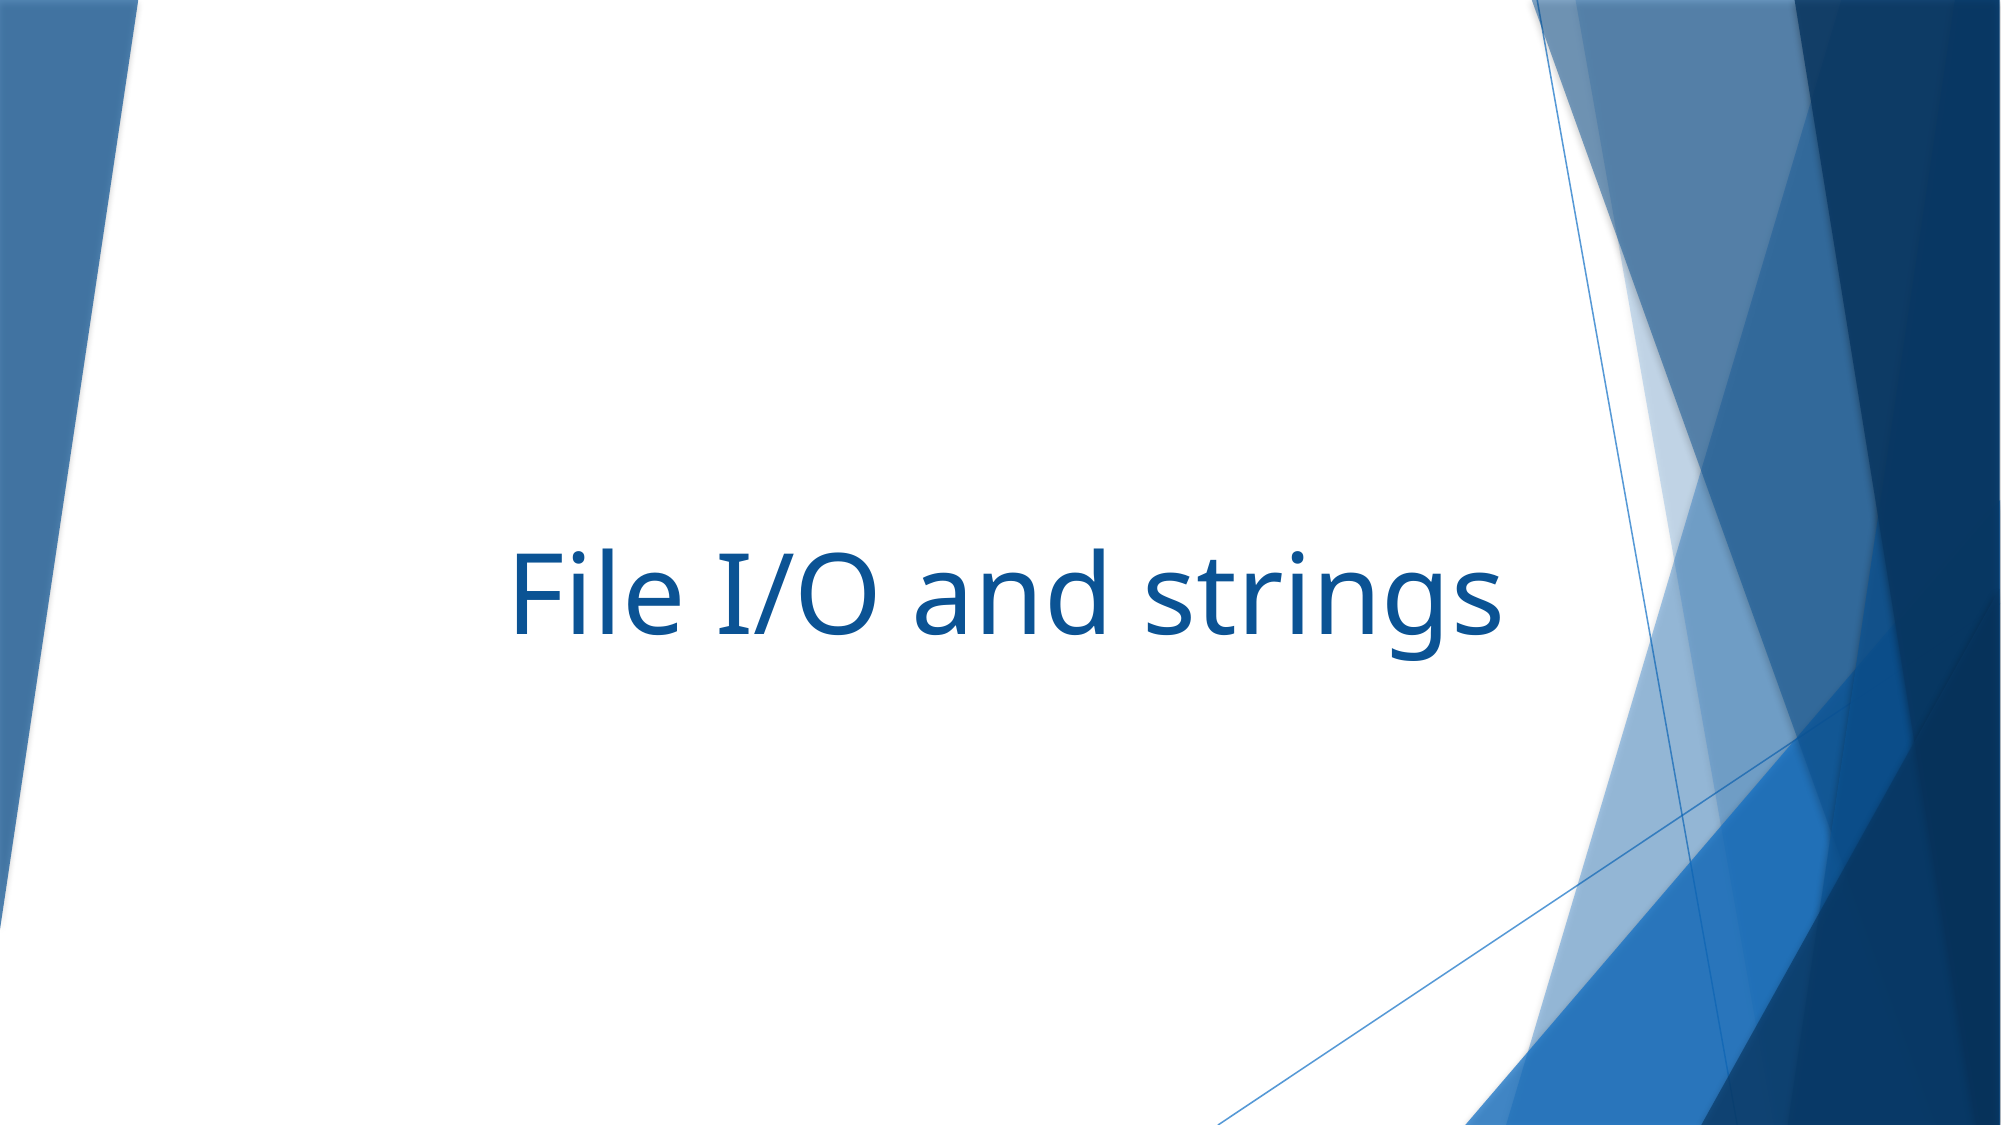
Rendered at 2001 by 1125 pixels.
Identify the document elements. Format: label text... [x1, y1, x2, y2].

title File I/O and strings [247, 394, 1522, 665]
